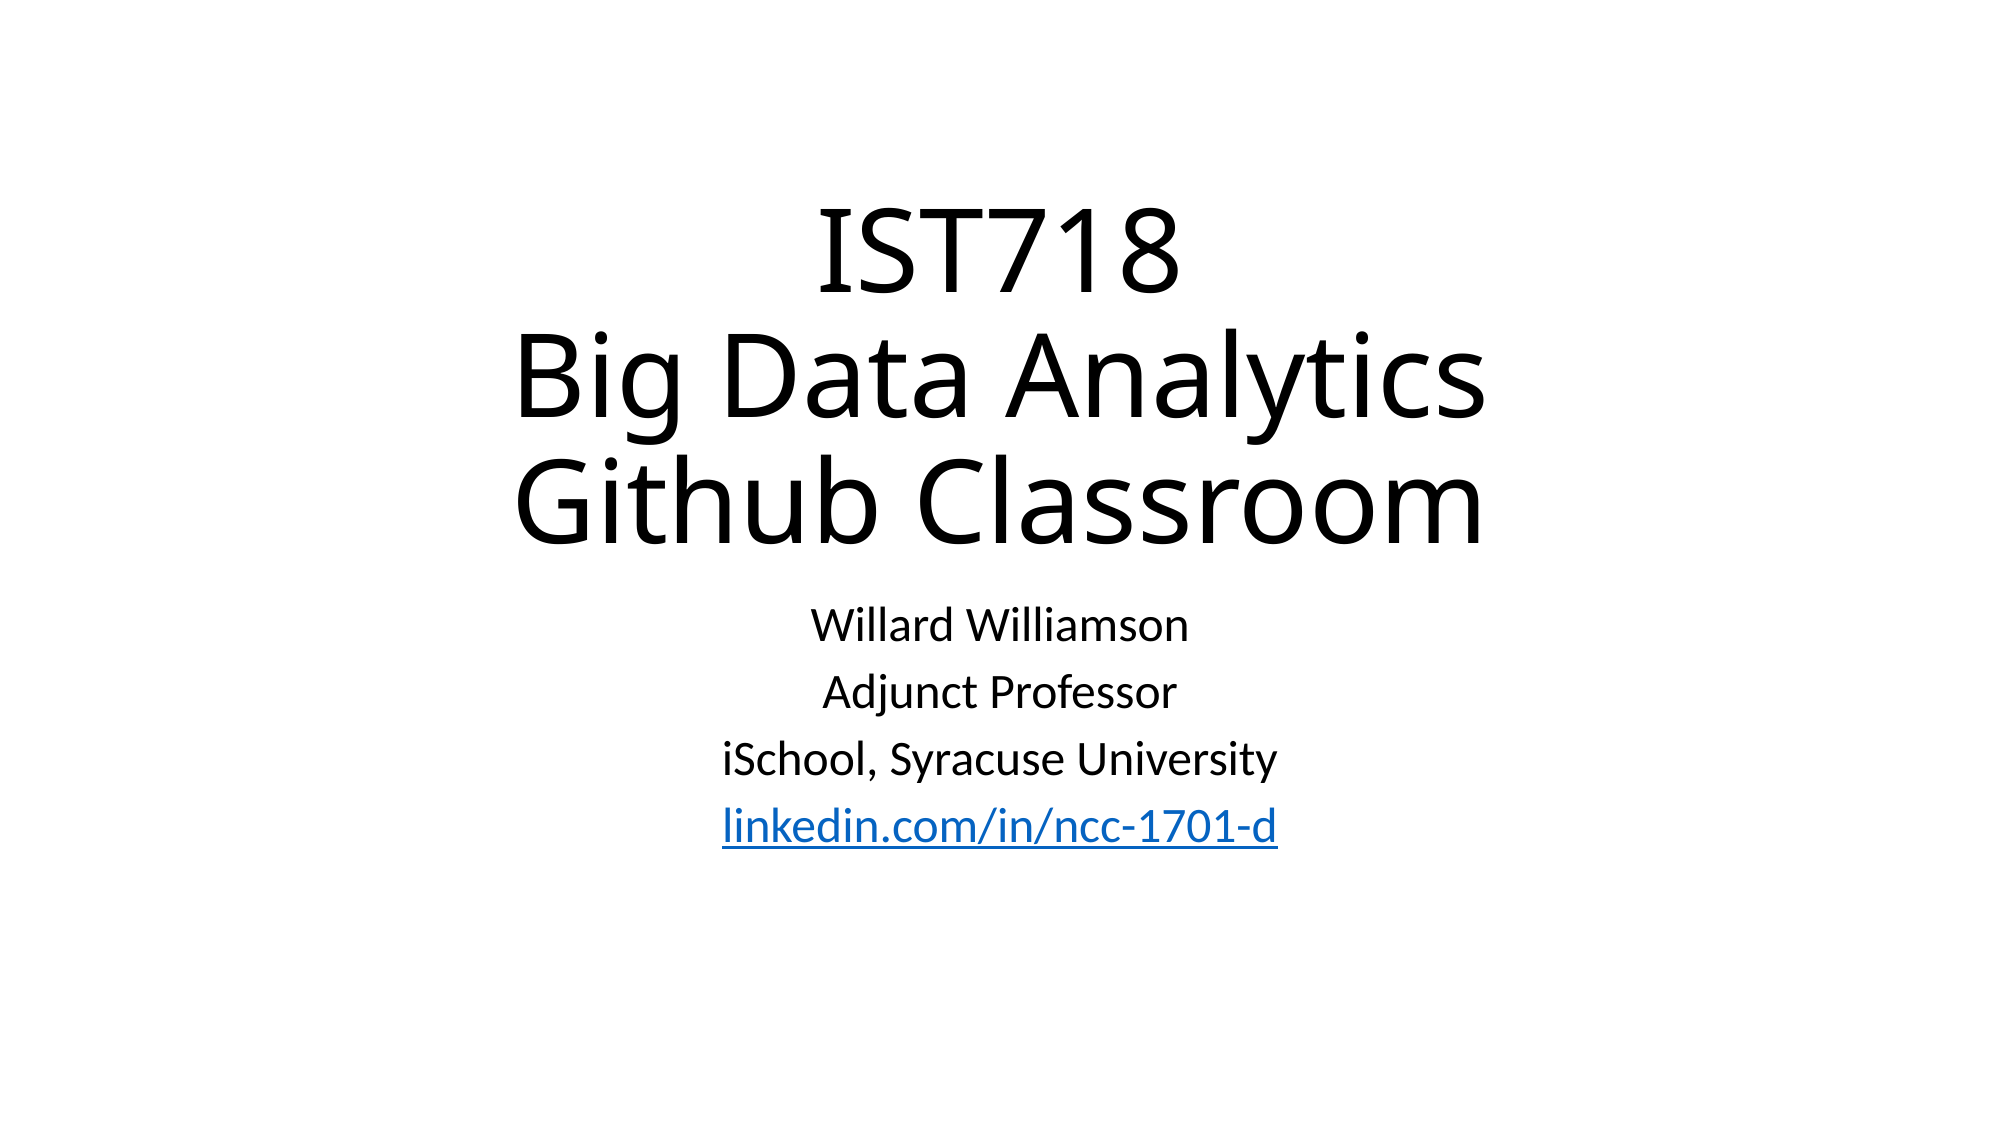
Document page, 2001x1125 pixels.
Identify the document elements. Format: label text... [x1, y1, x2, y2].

subtitle Willard Williamson Adjunct Professor iSchool, Syracuse University linkedin.com/in/ncc-1701-d [249, 590, 1750, 863]
title IST718 Big Data Analytics Github Classroom [249, 184, 1750, 576]
